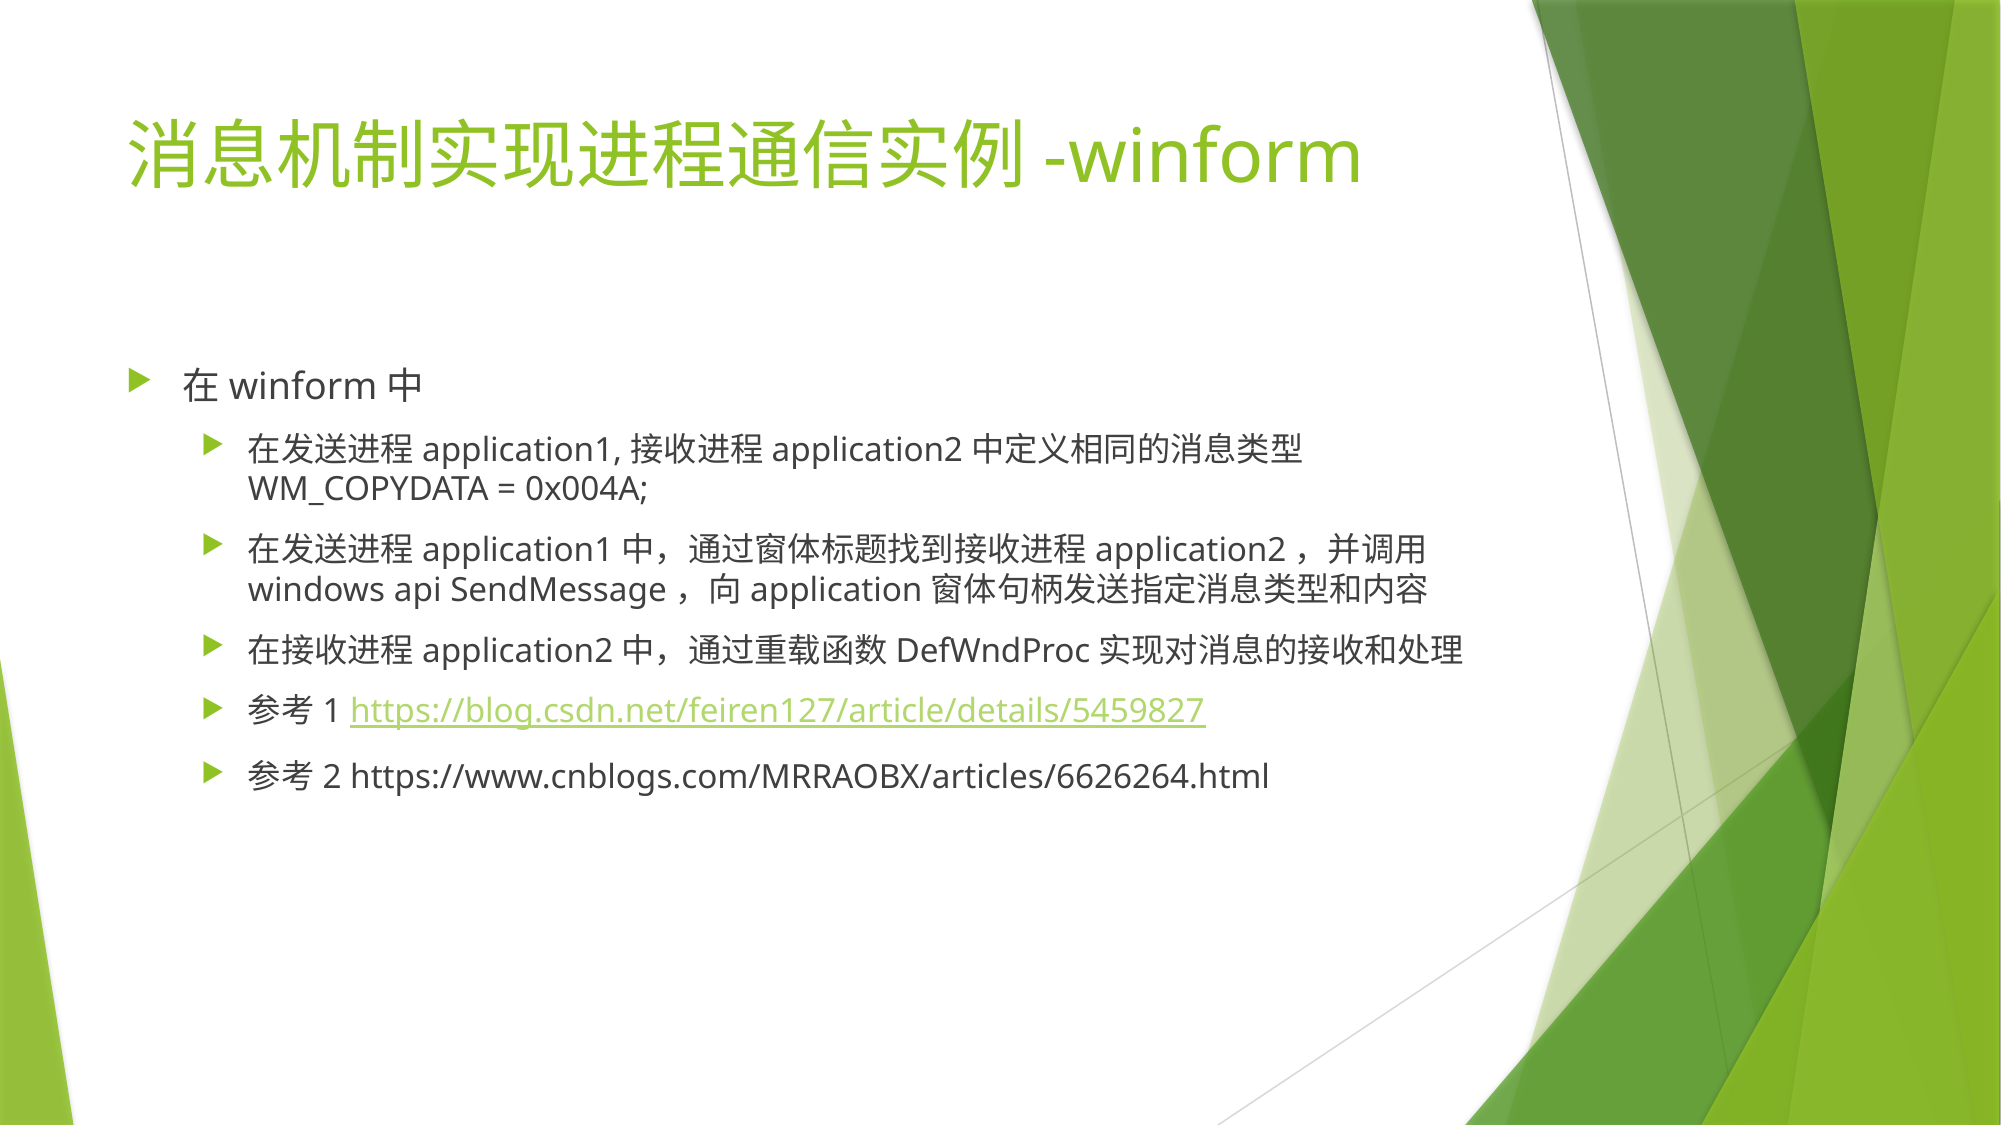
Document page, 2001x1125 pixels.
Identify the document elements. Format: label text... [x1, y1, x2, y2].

title 消息机制实现进程通信实例-winform [111, 99, 1522, 317]
list 在winform中 在发送进程application1,接收进程application2中定义相同的消息类型WM_COPYDATA = 0x004A; 在发送进程application1中，通过窗体标题找到接收进程application2，并调用windows api SendMessage，向application窗体句柄发送指定消息类型和内容 在接收进程application2中，通过重载函数DefWndProc实现对消息的接收和处理 参考1 https://blog.csdn.net/feiren127/article/details/5459827 参考2 https://www.cnblogs.com/MRRAOBX/articles/6626264.html [111, 354, 1522, 992]
